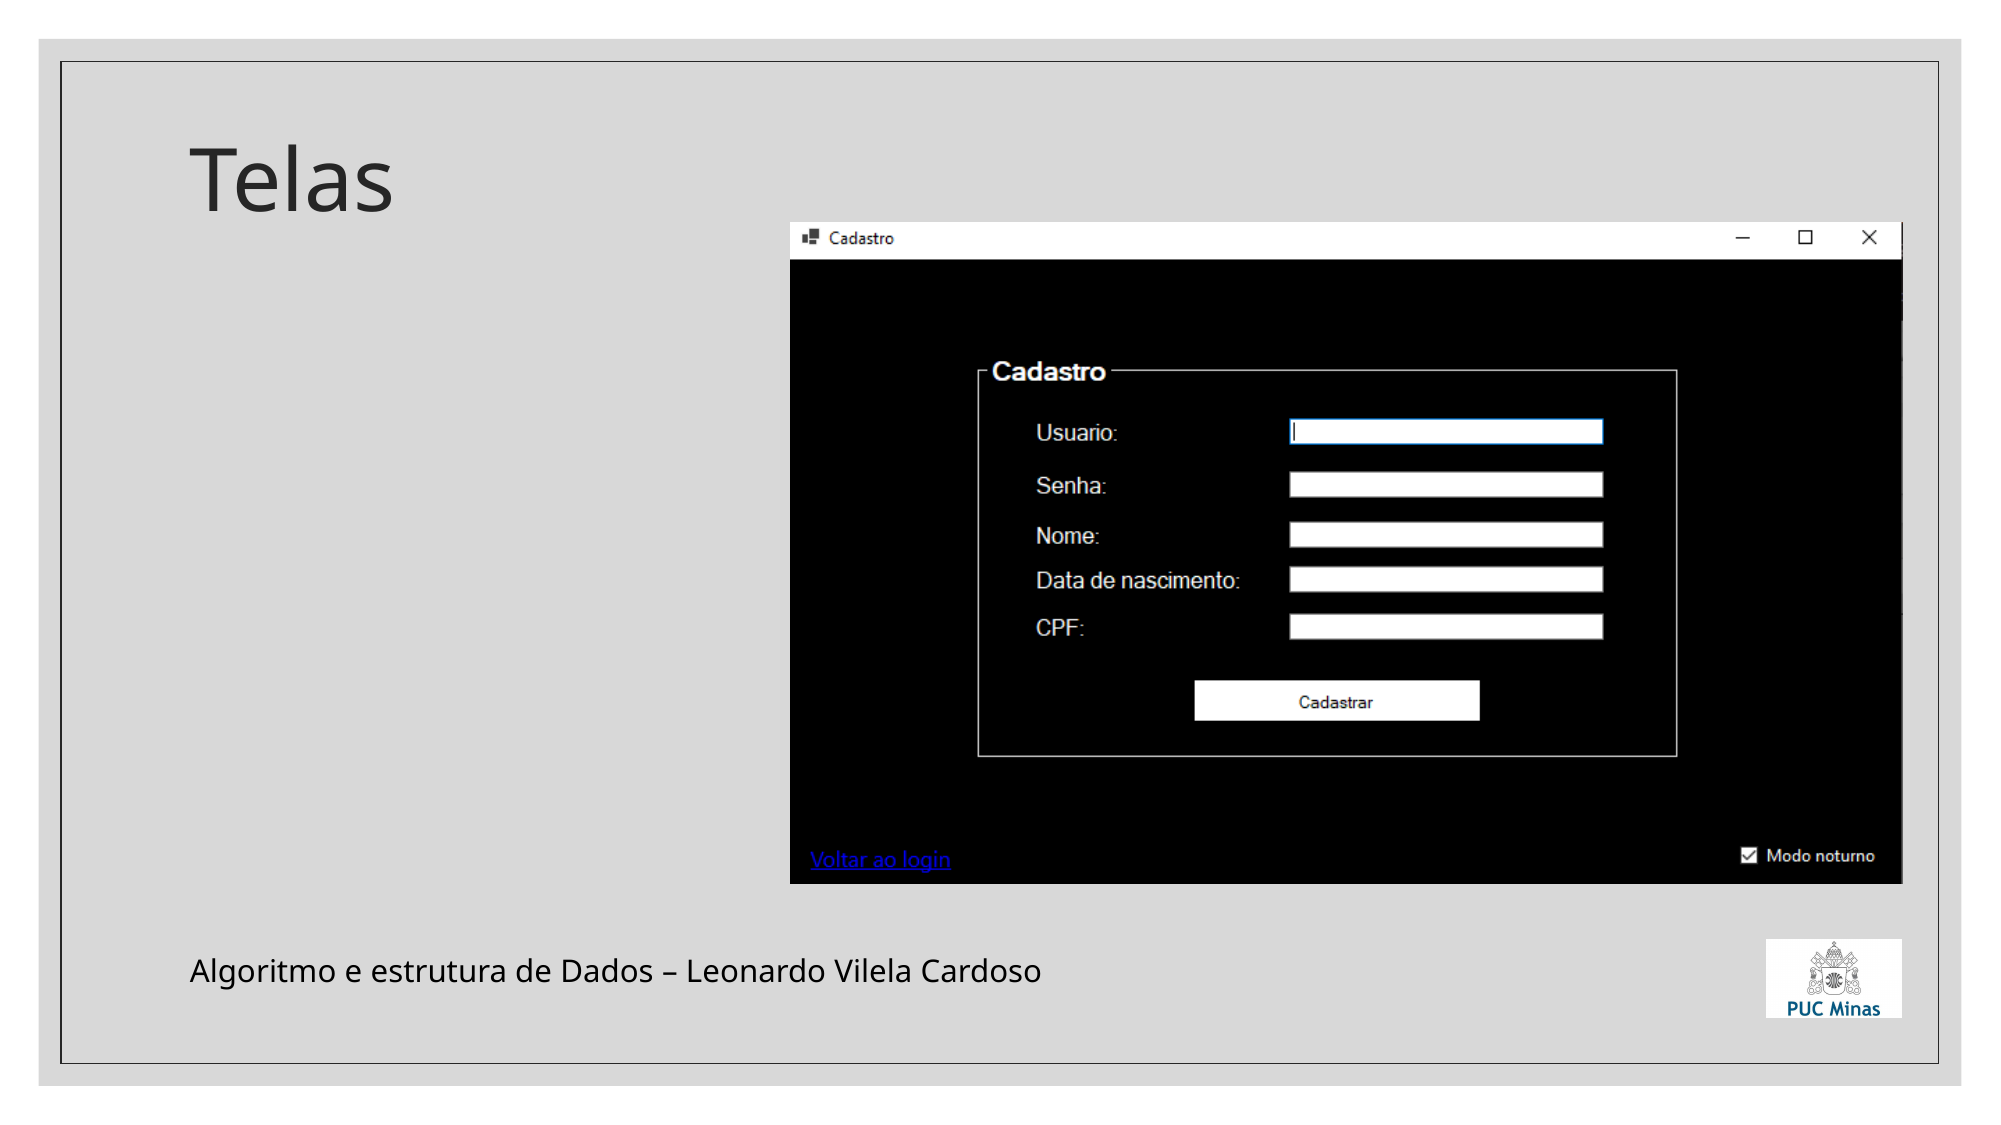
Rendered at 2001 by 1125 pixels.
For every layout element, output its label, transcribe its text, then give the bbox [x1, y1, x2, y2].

title Telas [174, 105, 1825, 331]
picture [790, 222, 1903, 884]
picture [1766, 939, 1902, 1018]
list Algoritmo e estrutura de Dados – Leonardo Vilela Cardoso [174, 939, 1762, 1016]
